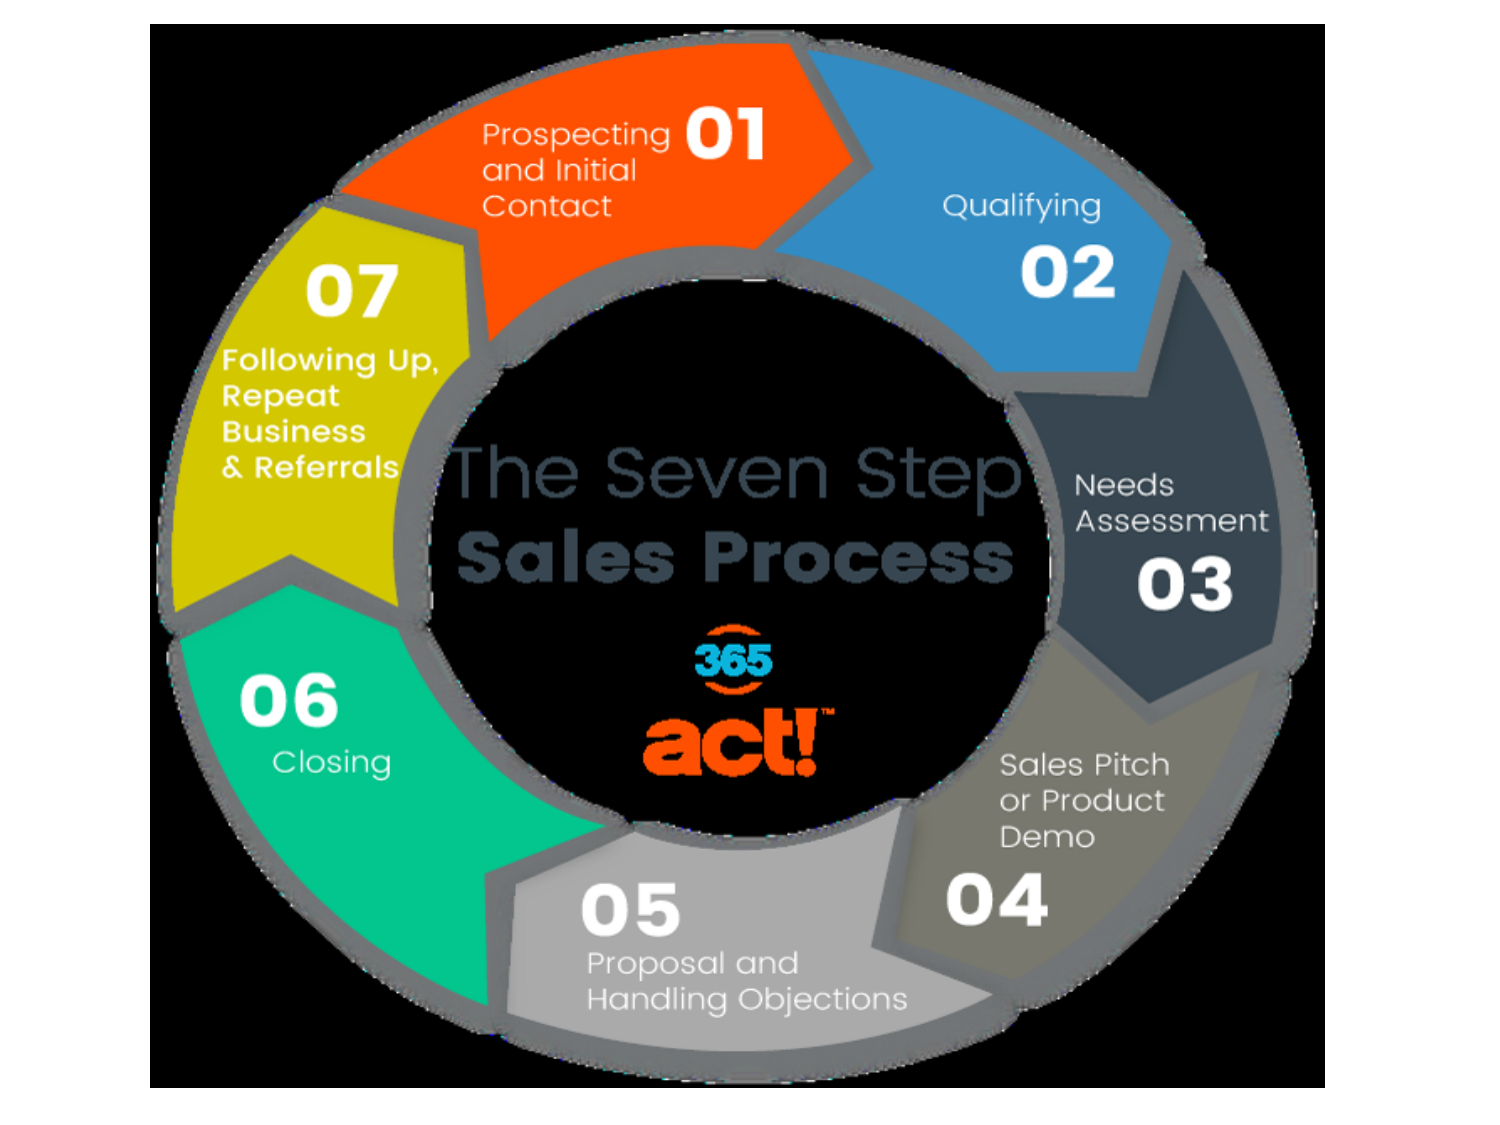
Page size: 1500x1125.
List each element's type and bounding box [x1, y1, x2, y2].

list [149, 24, 1326, 1088]
